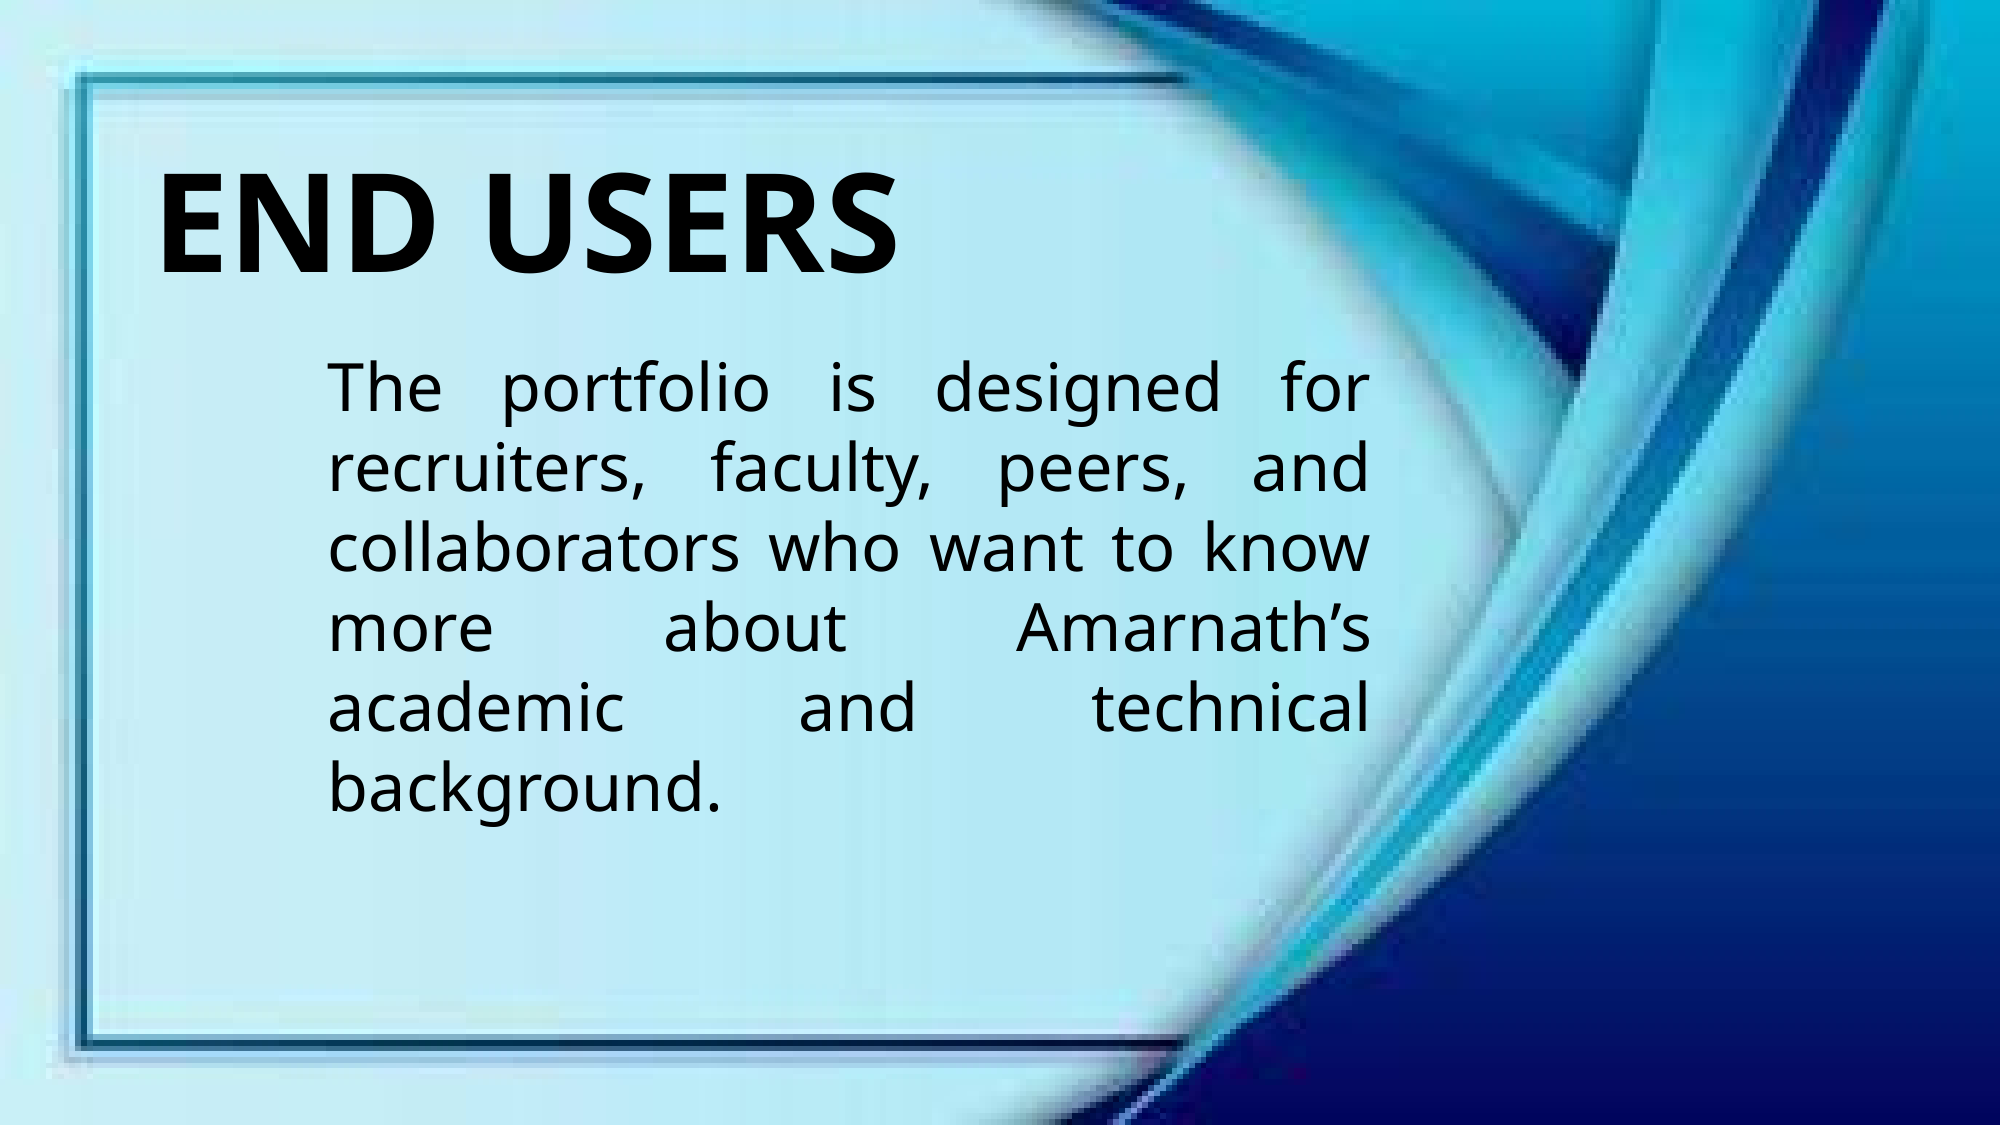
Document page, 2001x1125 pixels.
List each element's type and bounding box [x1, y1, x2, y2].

list [0, 0, 2000, 1125]
